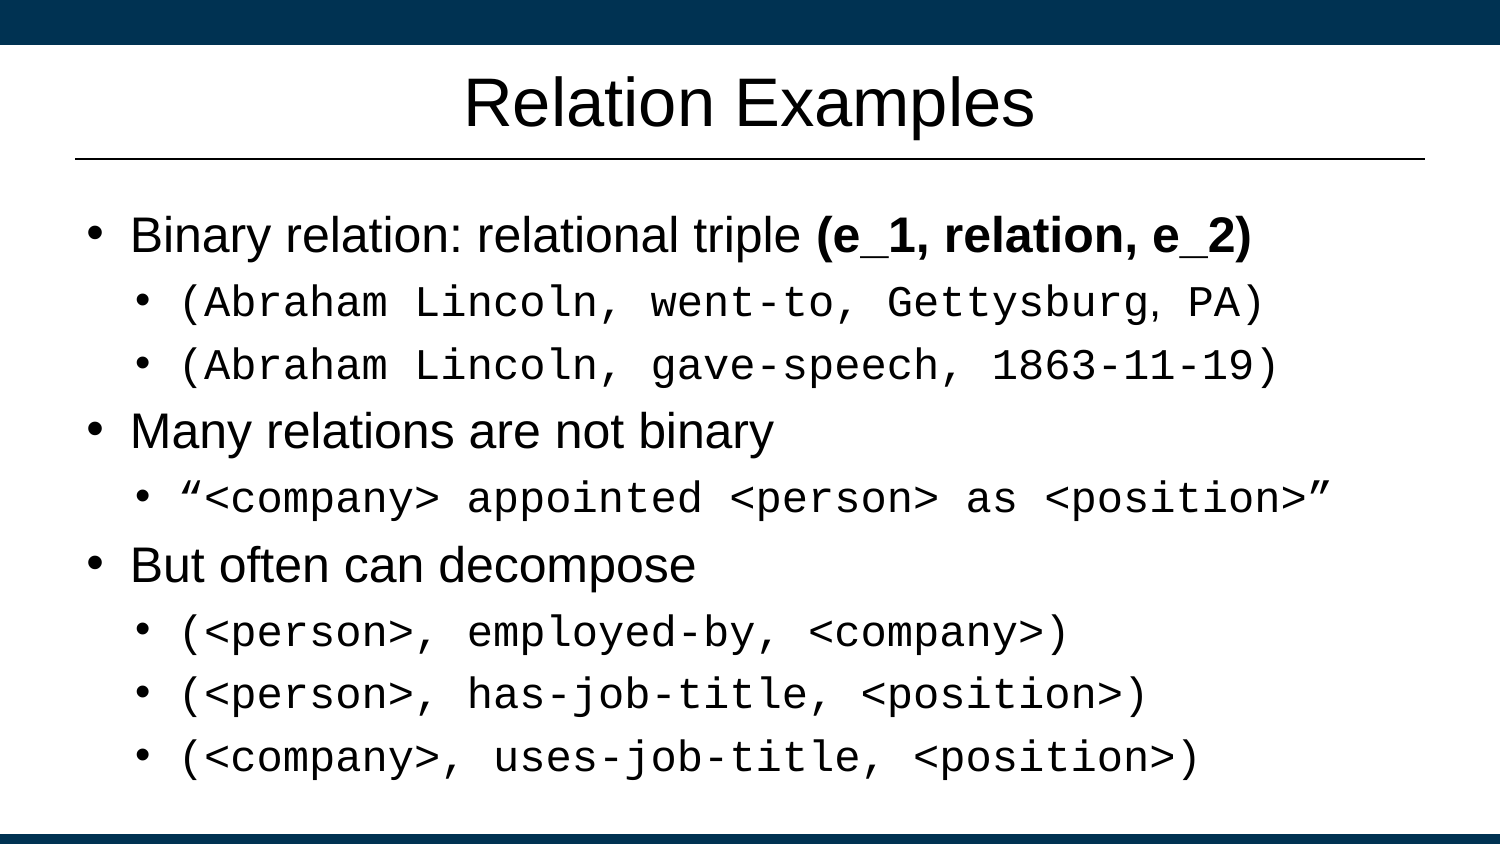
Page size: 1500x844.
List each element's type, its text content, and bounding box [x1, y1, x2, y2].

title Relation Examples [75, 28, 1425, 169]
list Binary relation: relational triple (e_1, relation, e_2) (Abraham Lincoln, went-to, Gettysburg, PA) (Abraham Lincoln, gave-speech, 1863-11-19) Many relations are not binary “<company> appointed <person> as <position>” But often can decompose (<person>, employed-by, <company>) (<person>, has-job-title, <position>) (<company>, uses-job-title, <position>) [75, 196, 1425, 829]
